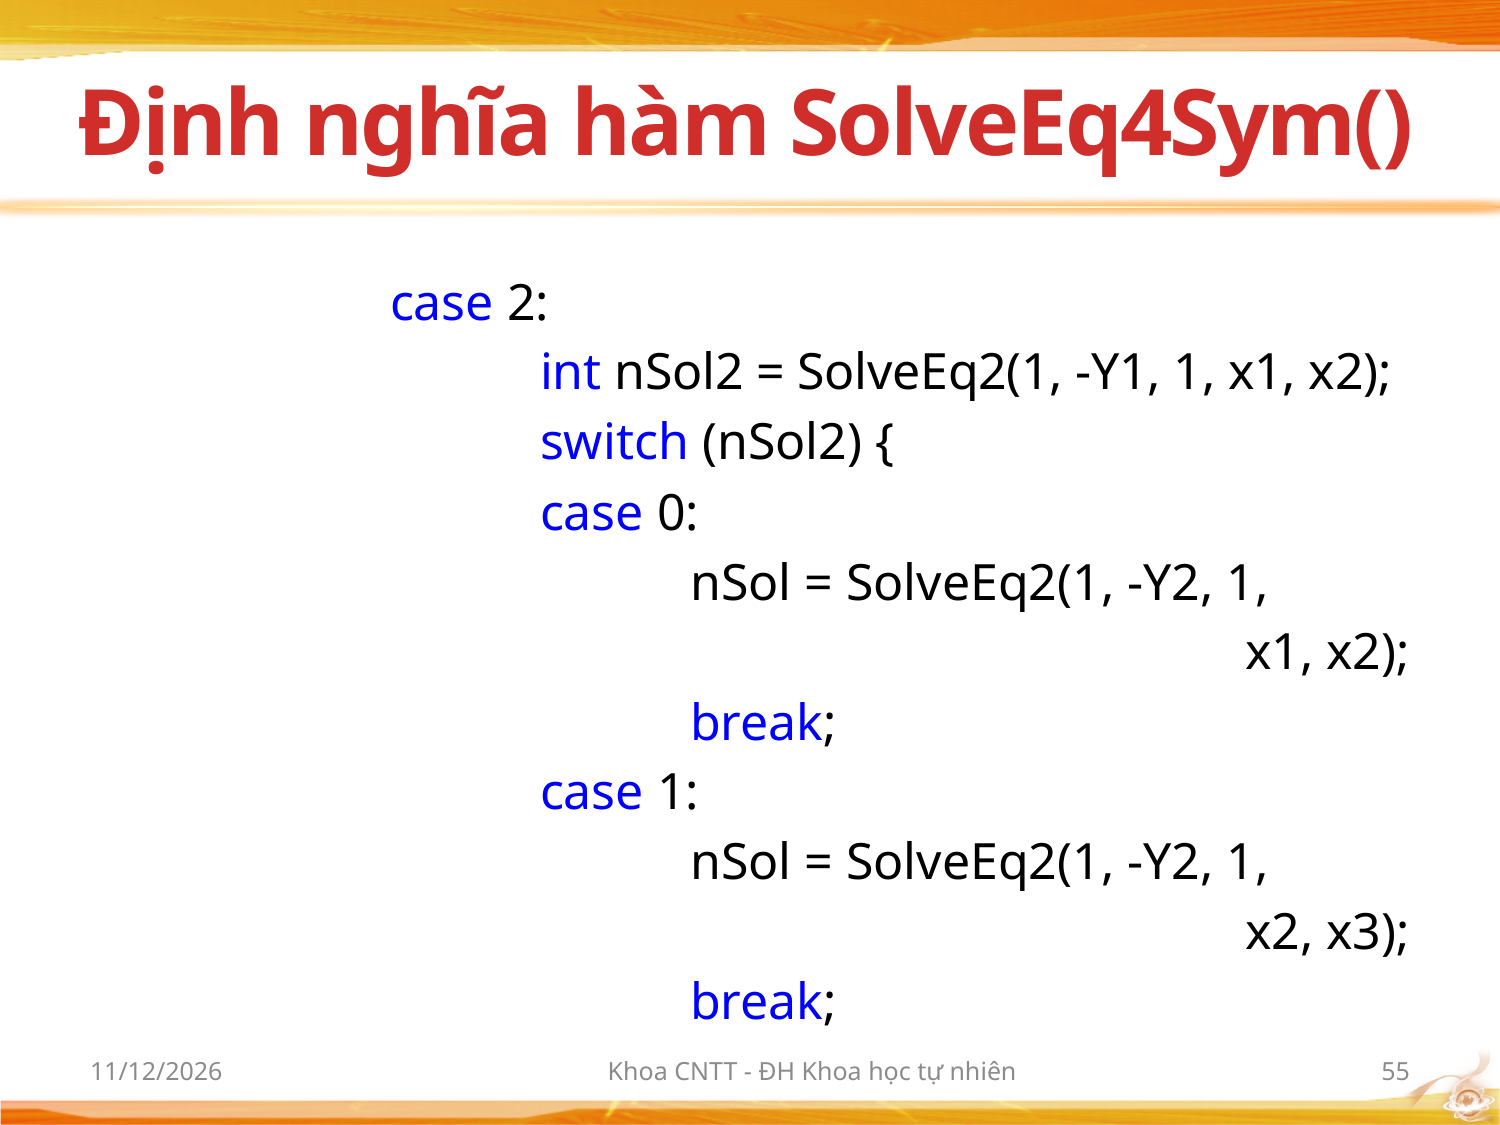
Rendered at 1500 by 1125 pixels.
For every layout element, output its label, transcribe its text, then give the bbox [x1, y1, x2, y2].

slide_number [75, 1042, 238, 1103]
footer Khoa CNTT - ĐH Khoa học tự nhiên [312, 1042, 1313, 1103]
picture [2, 1088, 1399, 1124]
picture [0, 0, 1500, 63]
title Định nghĩa hàm SolveEq4Sym() [62, 24, 1475, 213]
list case 2: int nSol2 = SolveEq2(1, -Y1, 1, x1, x2); switch (nSol2) { case 0: nSol = SolveEq2(1, -Y2, 1, x1, x2); break; case 1: nSol = SolveEq2(1, -Y2, 1, x2, x3); break; [75, 262, 1425, 1005]
slide_number 55 [1337, 1042, 1425, 1103]
